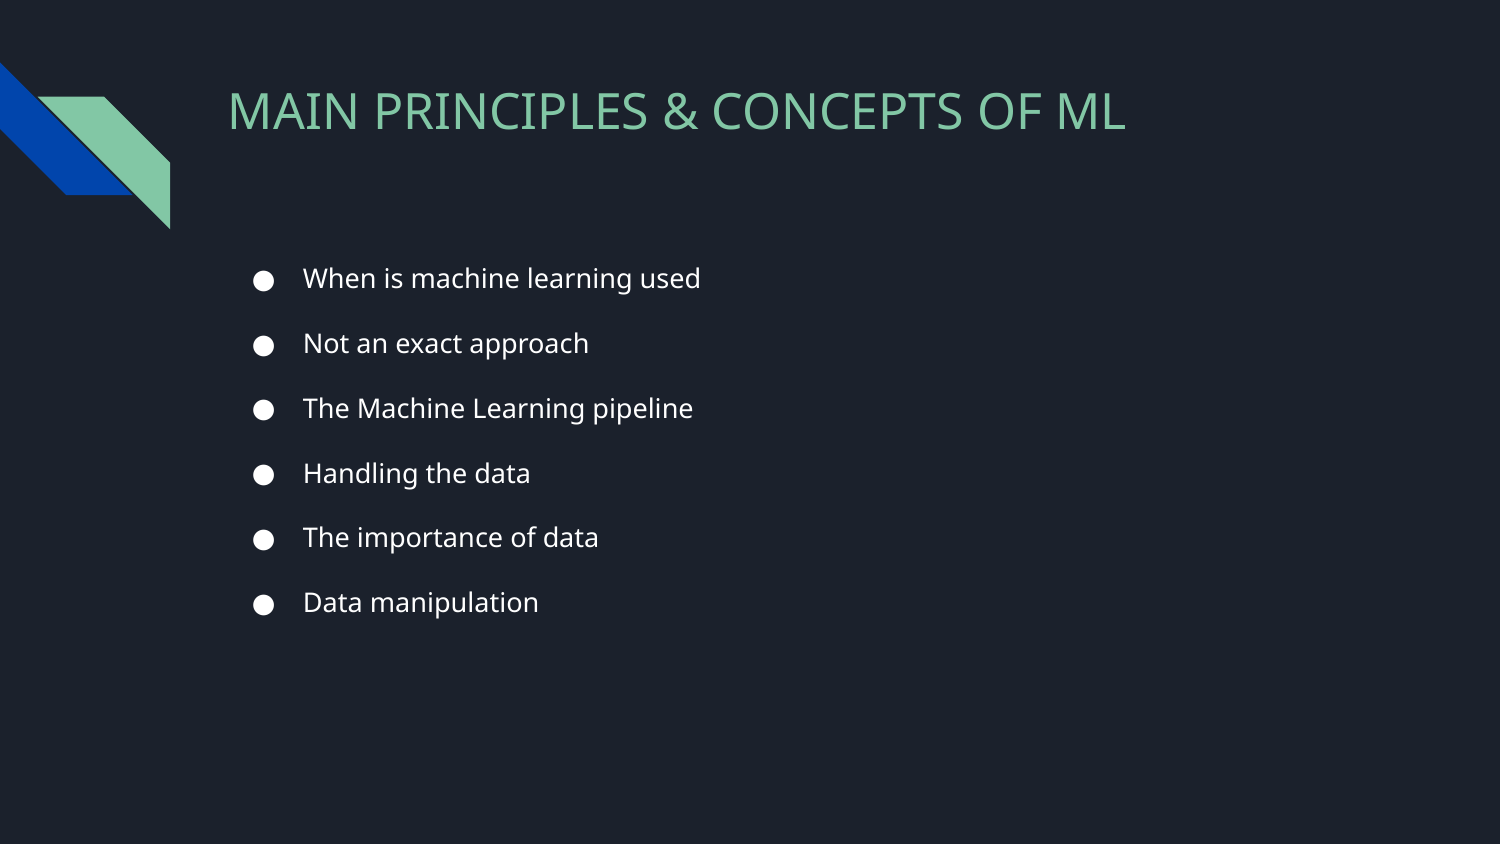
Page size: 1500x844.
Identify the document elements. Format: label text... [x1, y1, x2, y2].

list When is machine learning used Not an exact approach The Machine Learning pipeline Handling the data The importance of data Data manipulation [212, 214, 1368, 735]
title MAIN PRINCIPLES & CONCEPTS OF ML [212, 64, 1368, 214]
